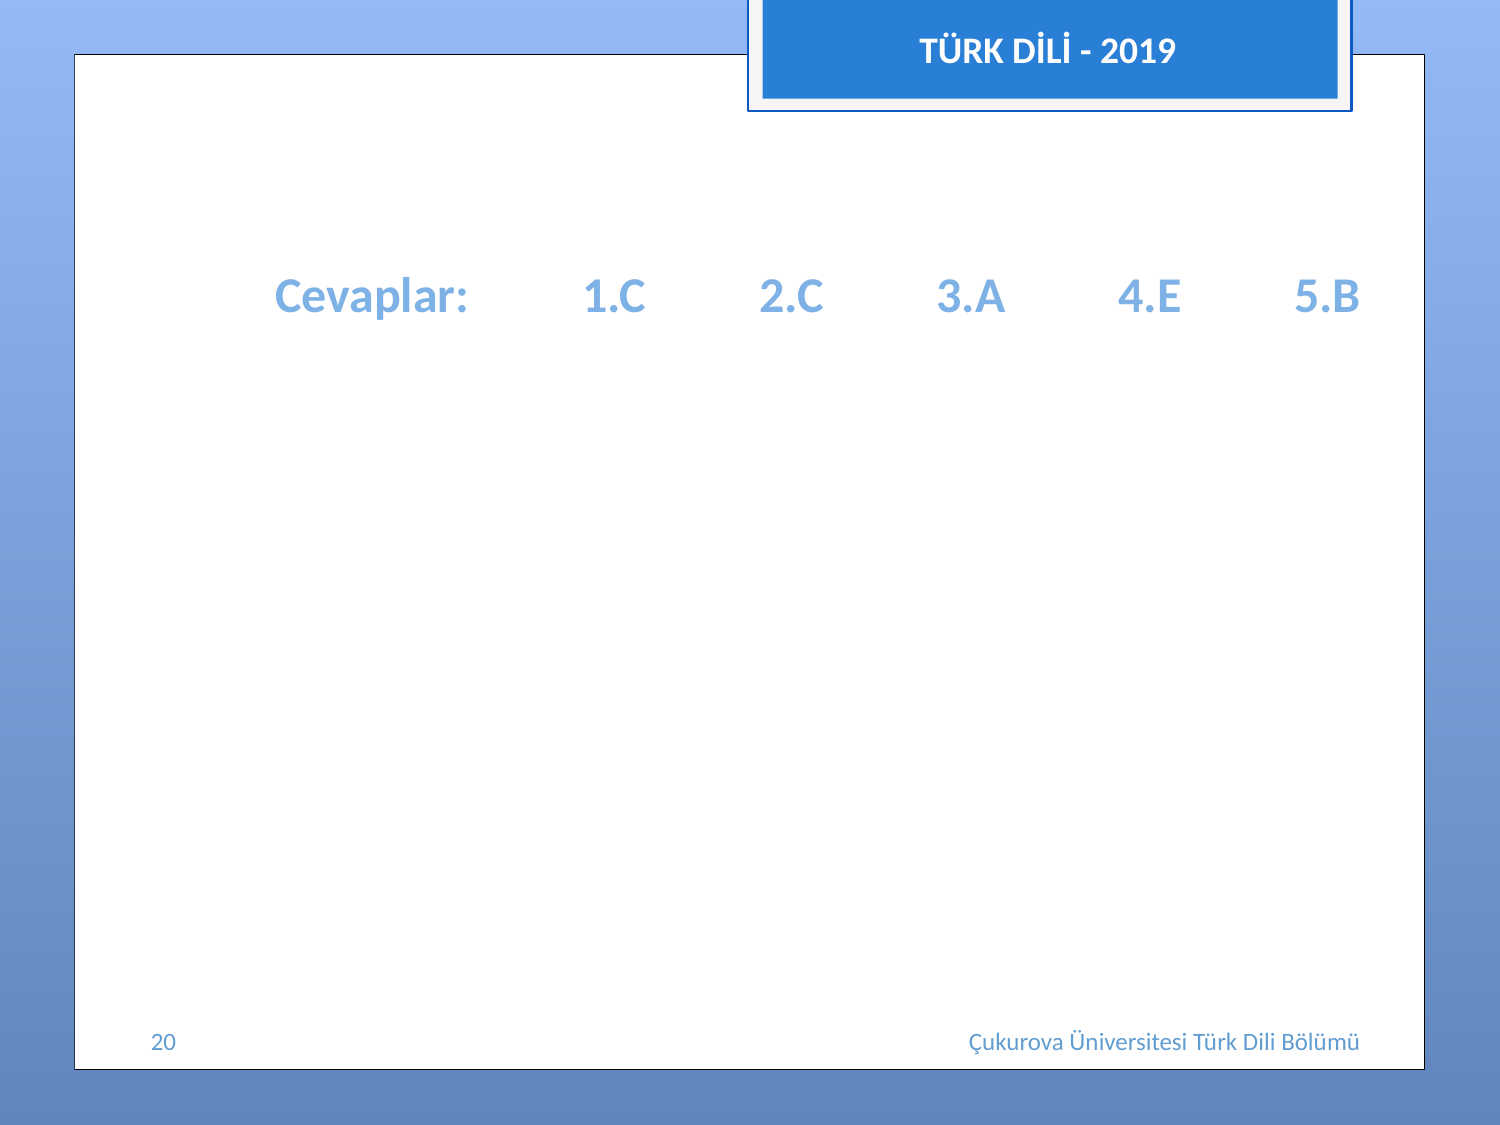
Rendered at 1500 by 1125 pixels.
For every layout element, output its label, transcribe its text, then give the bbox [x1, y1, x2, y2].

footer Çukurova Üniversitesi Türk Dili Bölümü [355, 1010, 1376, 1071]
slide_number TÜRK DİLİ - 2019 [761, 18, 1334, 79]
slide_number 20 [135, 1010, 355, 1071]
list Cevaplar: 1.C 2.C 3.A 4.E 5.B [135, 255, 1376, 1010]
